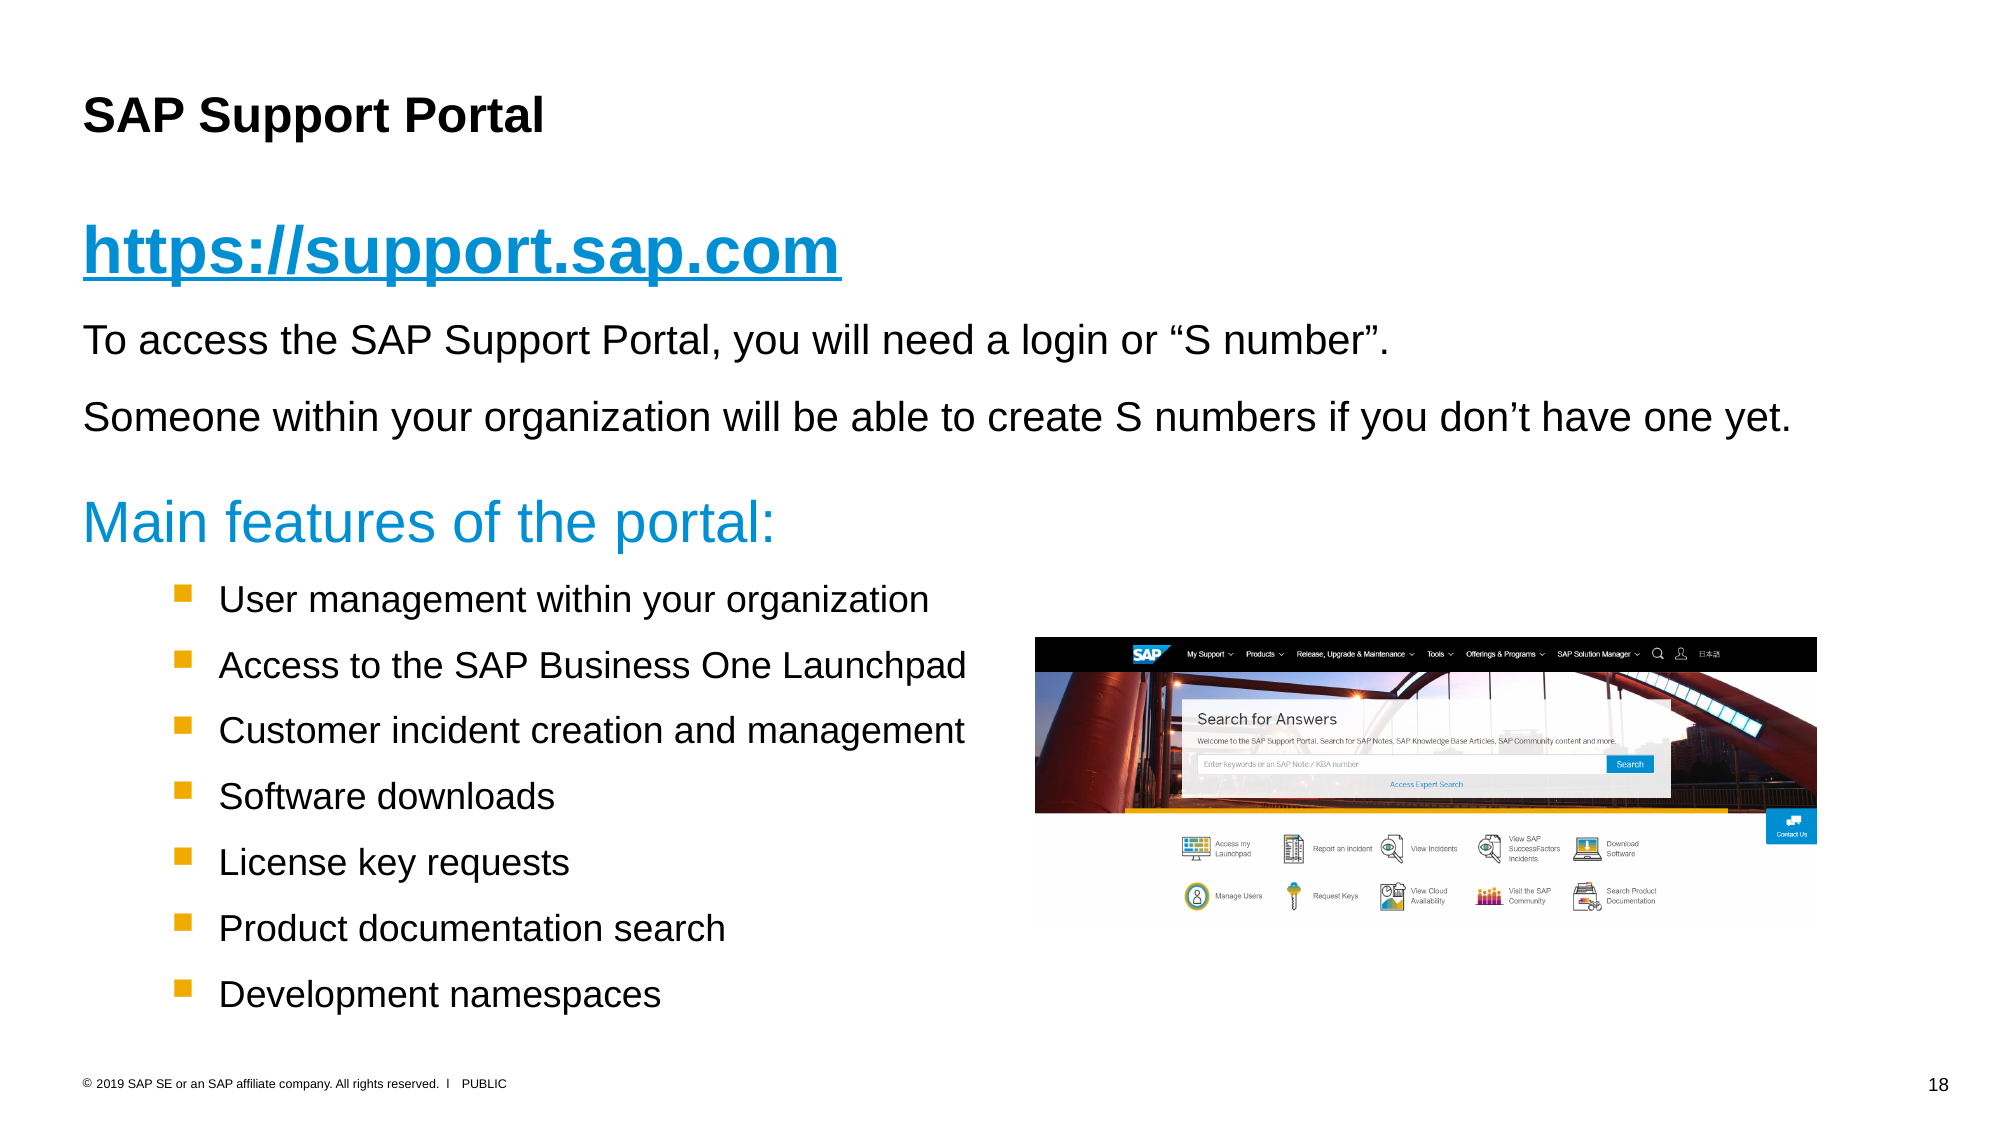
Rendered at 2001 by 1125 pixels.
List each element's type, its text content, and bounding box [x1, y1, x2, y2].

picture [1787, 816, 1801, 824]
picture [1034, 637, 1817, 929]
text_box https://support.sap.com To access the SAP Support Portal, you will need a login or “S number”. Someone within your organization will be able to create S numbers if you don’t have one yet. Main features of the portal: User management within your organization Access to the SAP Business One Launchpad Customer incident creation and management Software downloads License key requests Product documentation search Development namespaces [82, 215, 1918, 1061]
title SAP Support Portal [82, 82, 1918, 144]
